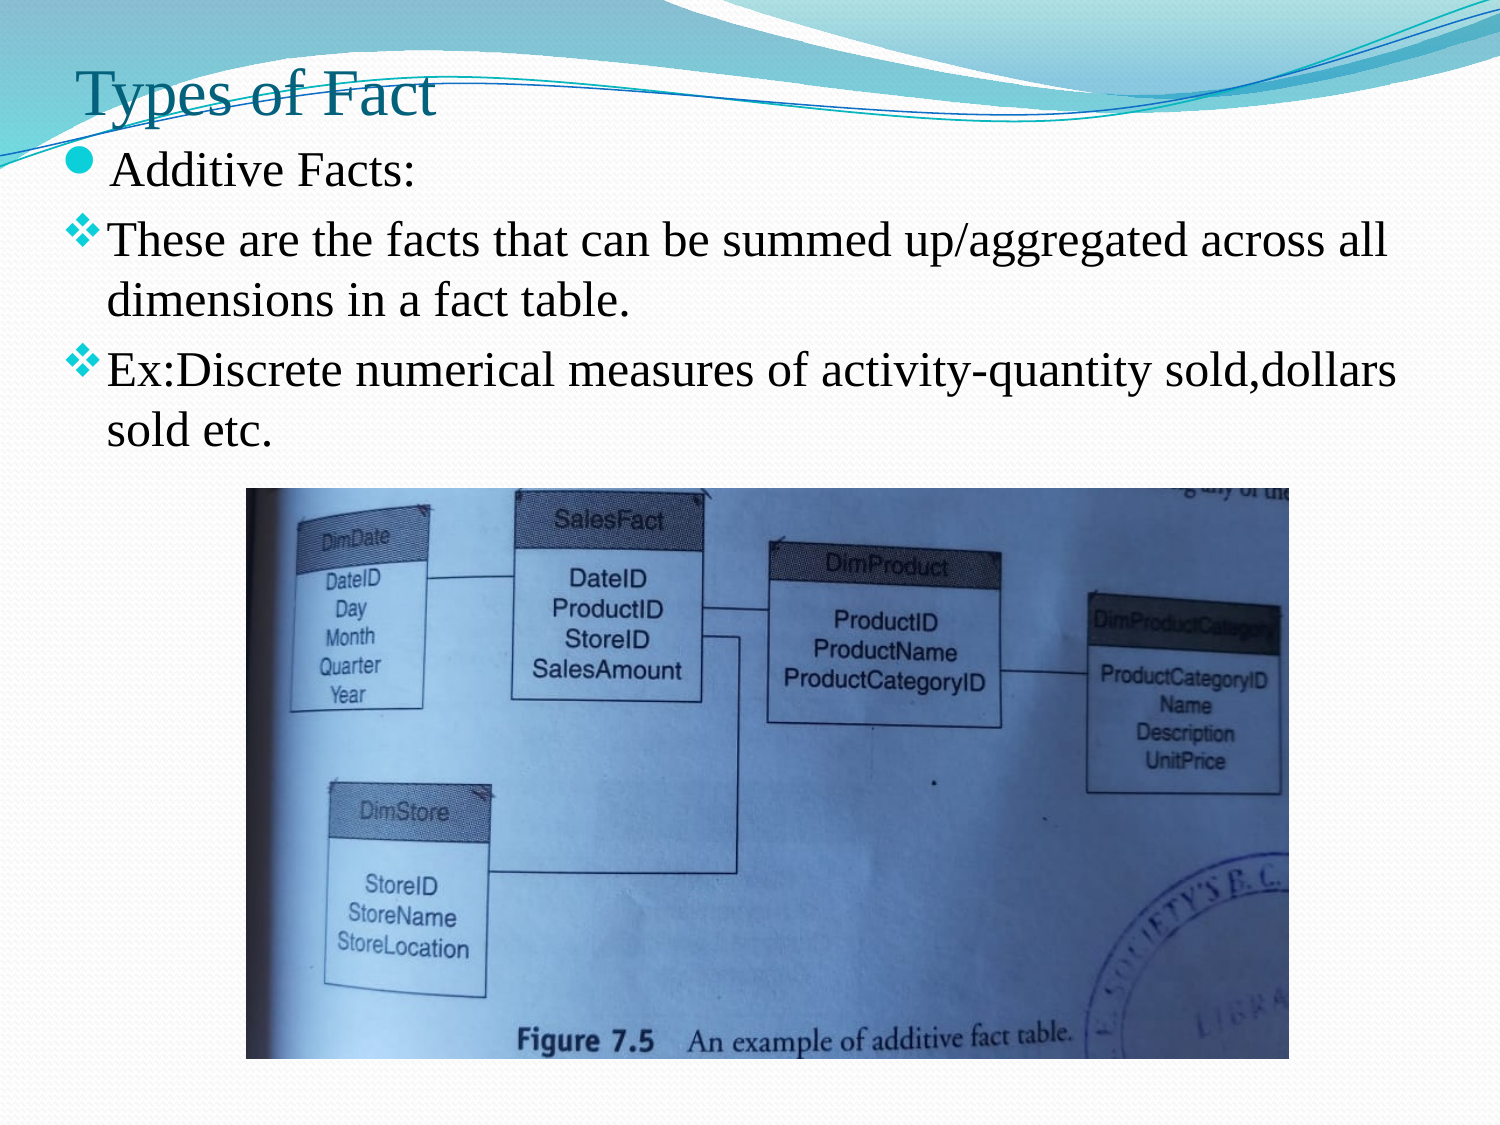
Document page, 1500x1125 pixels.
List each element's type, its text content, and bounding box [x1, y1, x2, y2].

list Additive Facts: These are the facts that can be summed up/aggregated across all dimensions in a fact table. Ex:Discrete numerical measures of activity-quantity sold,dollars sold etc. [46, 128, 1442, 1125]
list It is shaped like Constellation of stars. It is more complex than Star or Snowflake schema variations as it contains multiple fact tables. This allows the dimension tables to be shared among the various fact tables. It is also called “Galaxy Schema”. Disadvantage:It is more complicated to design because multiple aggregations must be taken into consideration. [238, 489, 1297, 1070]
picture [245, 488, 1290, 1059]
title Types of Fact [75, 0, 1425, 128]
